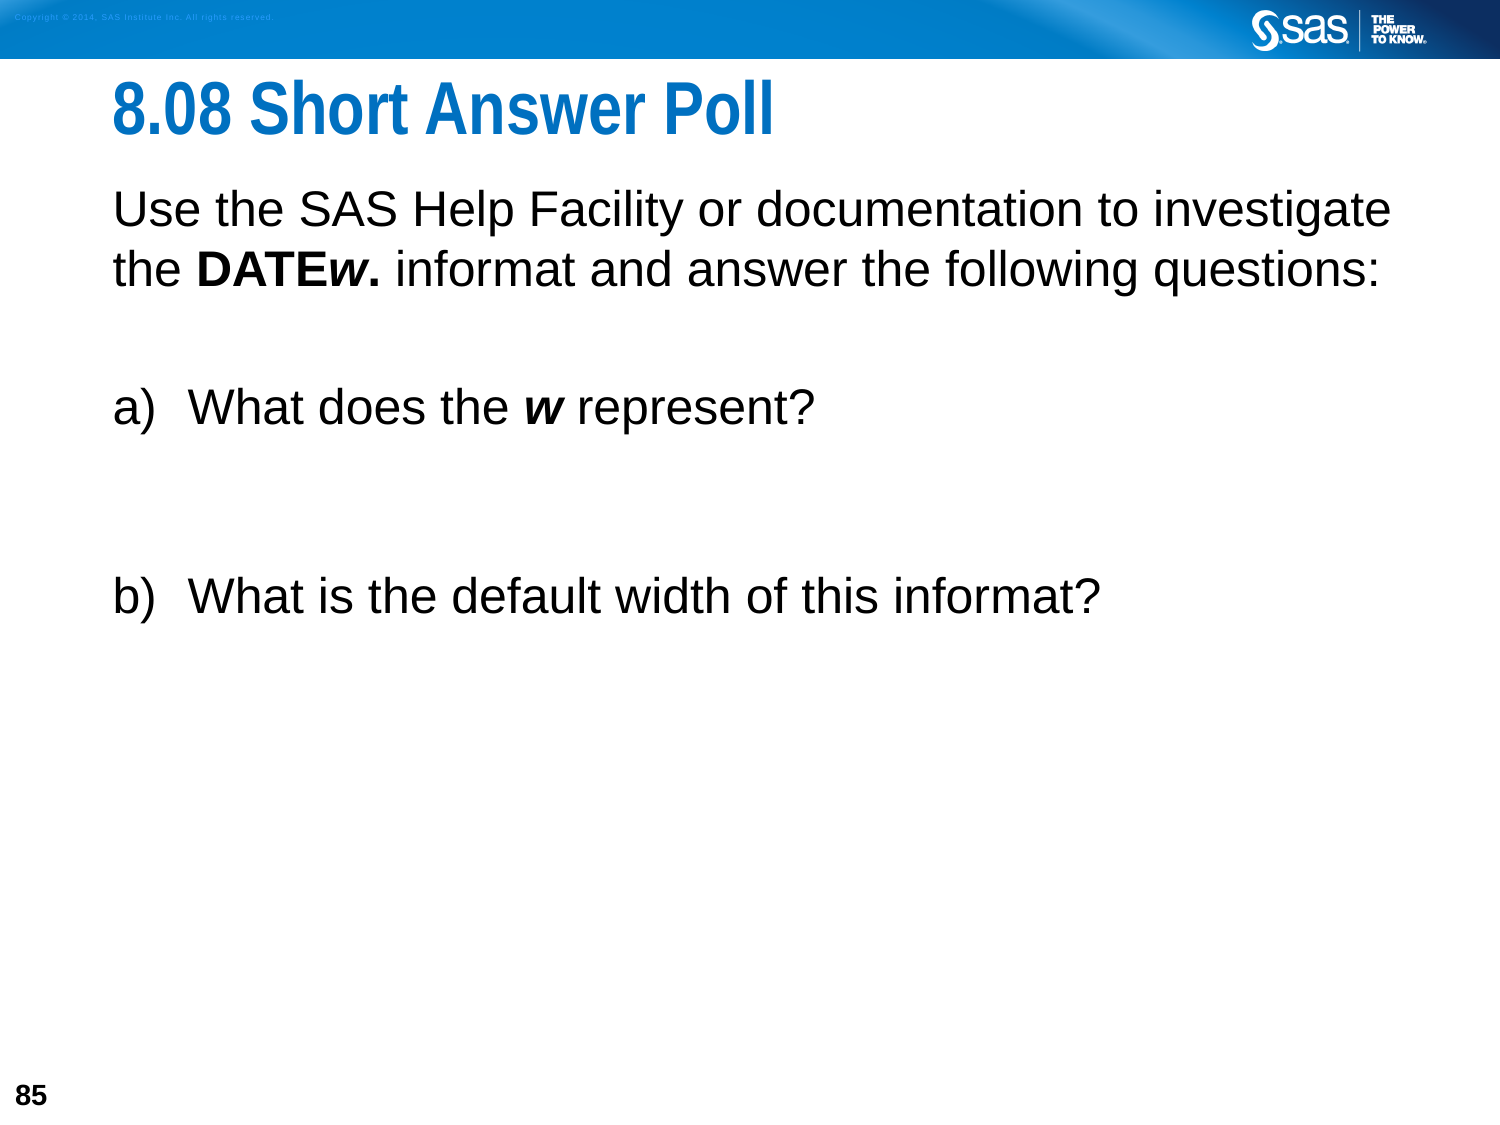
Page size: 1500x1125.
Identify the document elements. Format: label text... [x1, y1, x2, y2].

title 8.08 Short Answer Poll [112, 75, 1500, 187]
list Use the SAS Help Facility or documentation to investigate the DATEw. informat and answer the following questions: What does the w represent? What is the default width of this informat? [112, 176, 1400, 876]
picture [0, 0, 1500, 59]
